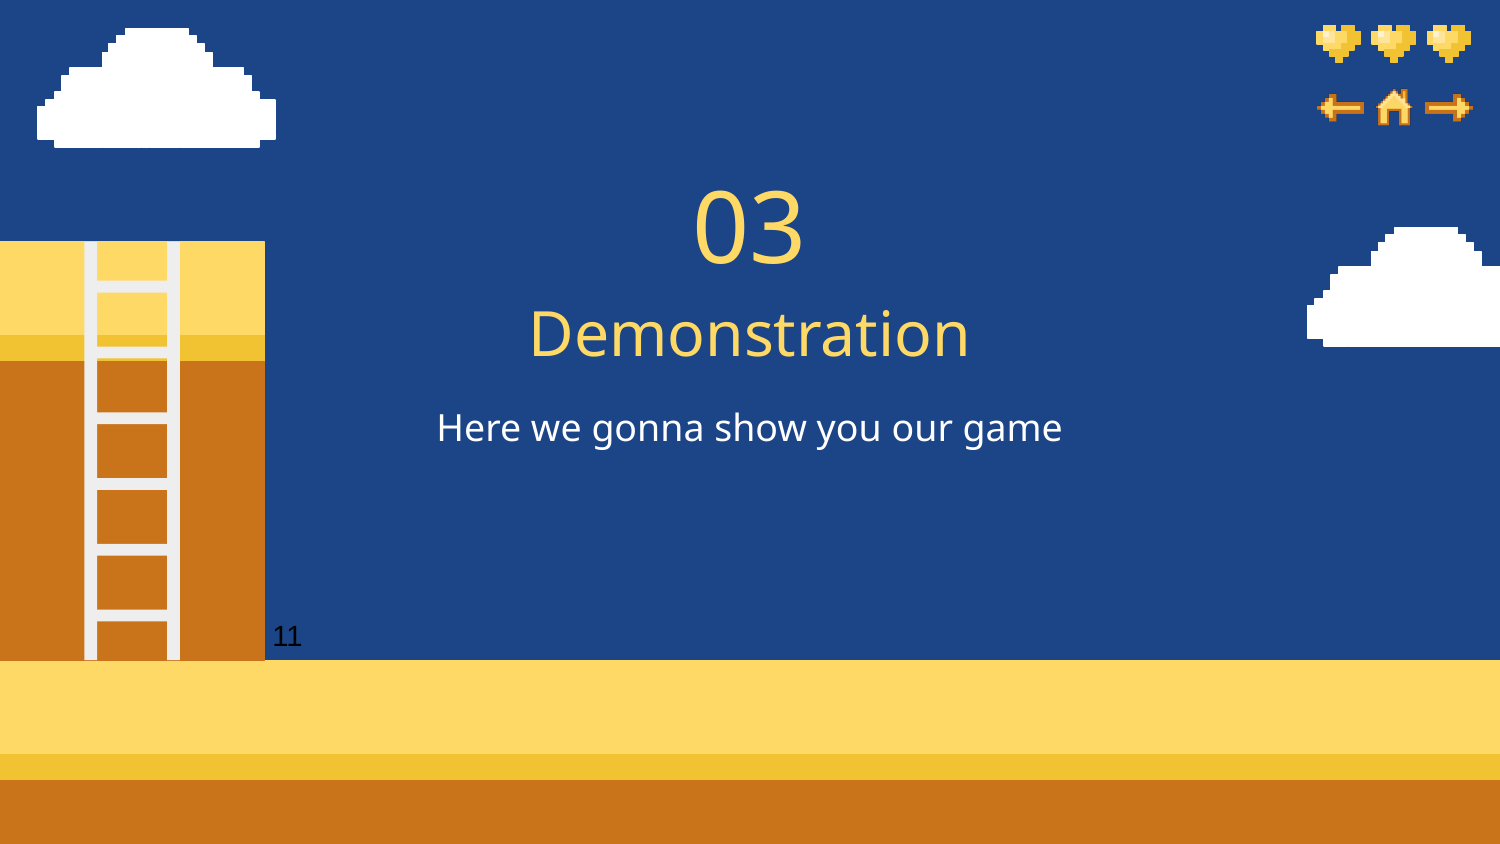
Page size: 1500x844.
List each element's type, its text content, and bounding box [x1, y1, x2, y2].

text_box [1427, 25, 1471, 63]
text_box 11 [246, 610, 329, 660]
title Demonstration [218, 262, 1282, 401]
picture [1316, 92, 1364, 122]
title 03 [51, 181, 1449, 299]
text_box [1371, 25, 1416, 63]
picture [1425, 92, 1473, 122]
picture [1374, 88, 1413, 127]
subtitle Here we gonna show you our game [287, 388, 1213, 519]
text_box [1316, 25, 1361, 63]
